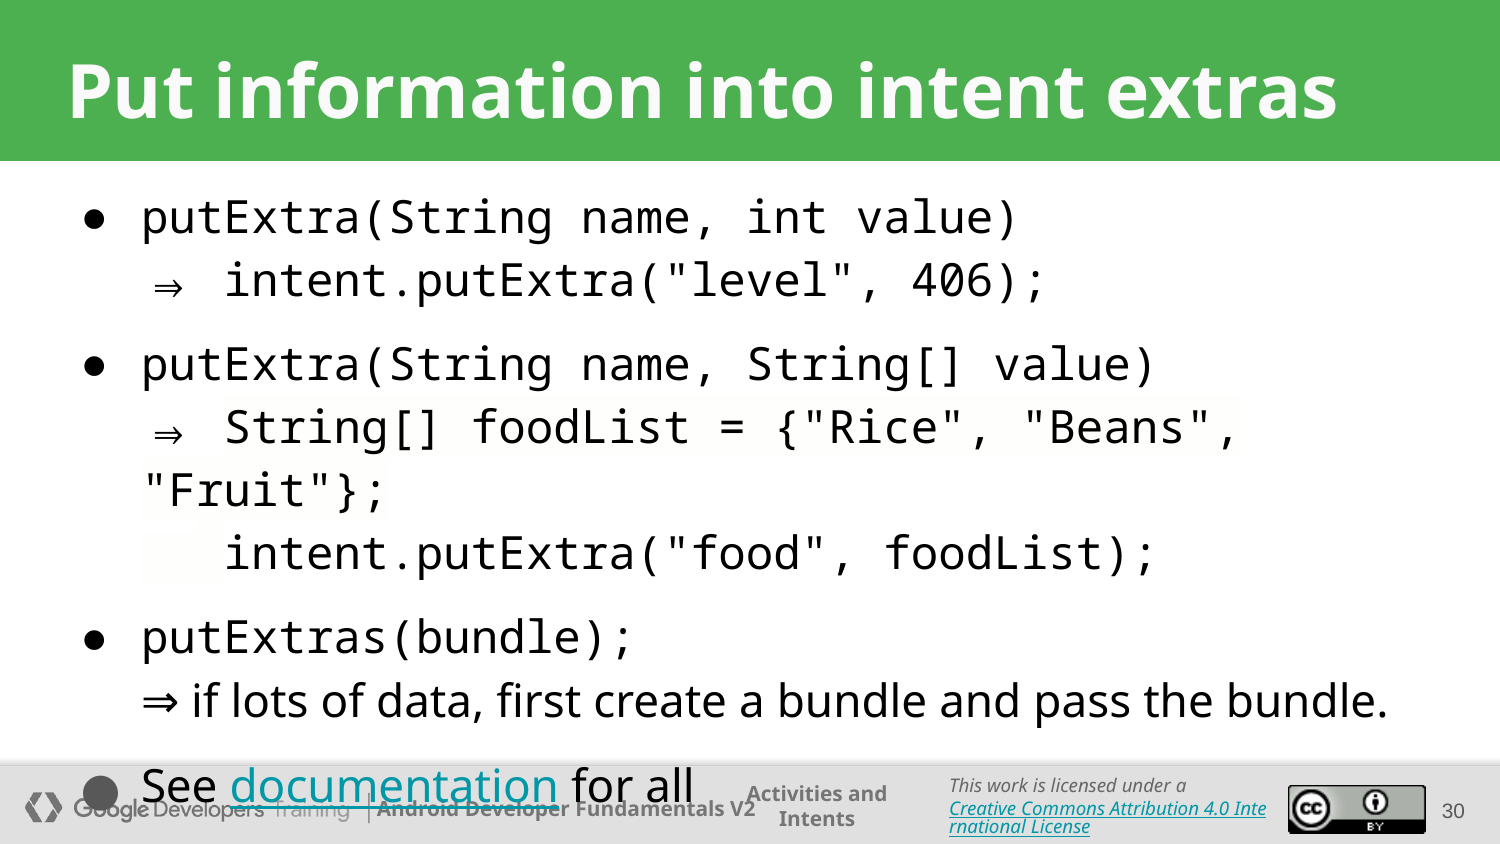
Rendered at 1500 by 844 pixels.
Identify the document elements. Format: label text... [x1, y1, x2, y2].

picture [0, 161, 1500, 844]
slide_number ‹#› [1389, 777, 1480, 842]
list putExtra(String name, int value) ⇒ intent.putExtra("level", 406); putExtra(String name, String[] value) ⇒ String[] foodList = {"Rice", "Beans", "Fruit"}; intent.putExtra("food", foodList); putExtras(bundle); ⇒ if lots of data, first create a bundle and pass the bundle. See documentation for all [51, 164, 1449, 725]
title Put information into intent extras [51, 28, 1449, 122]
